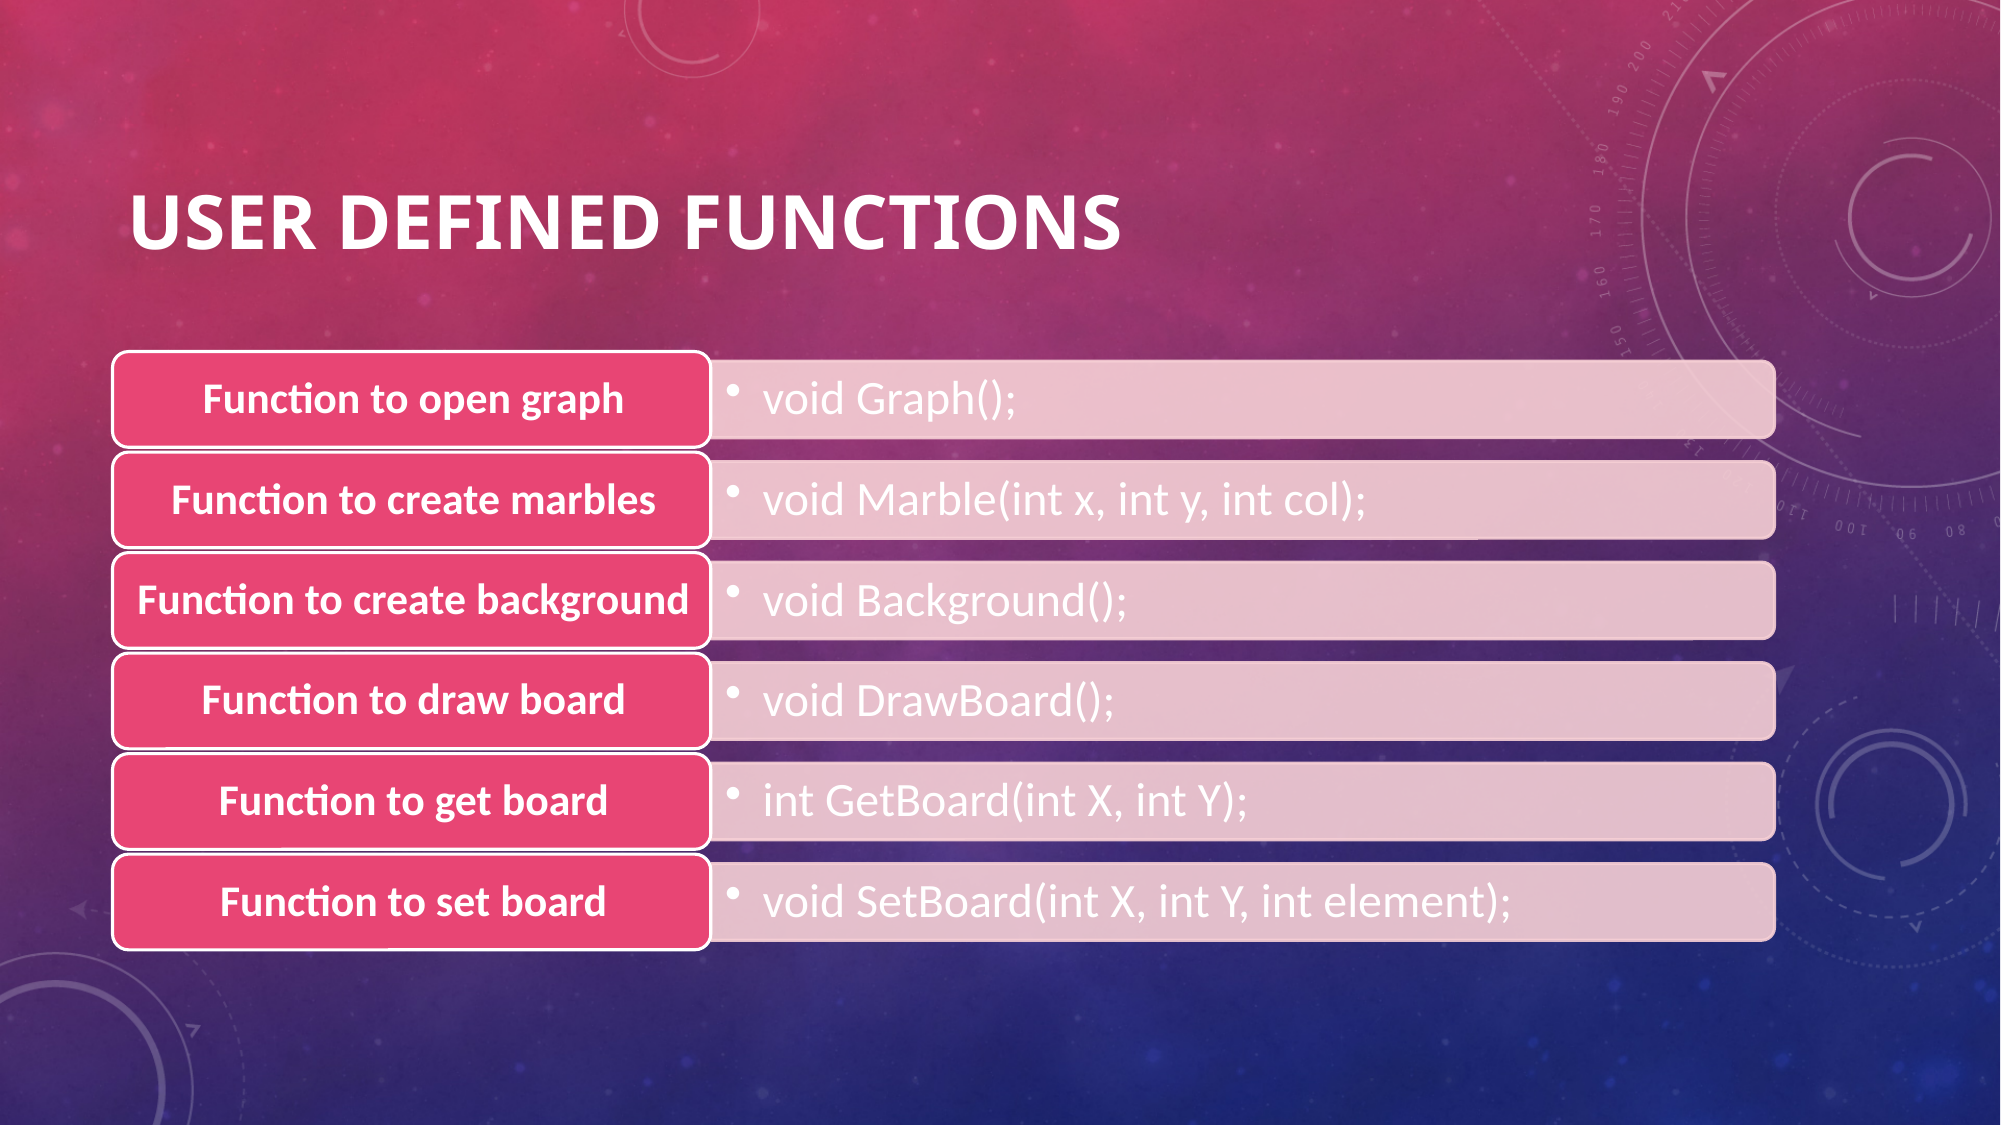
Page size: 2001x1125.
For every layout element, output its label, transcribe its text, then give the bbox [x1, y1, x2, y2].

picture [0, 0, 2001, 1125]
title User defined functions [112, 99, 1775, 339]
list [112, 351, 1775, 951]
